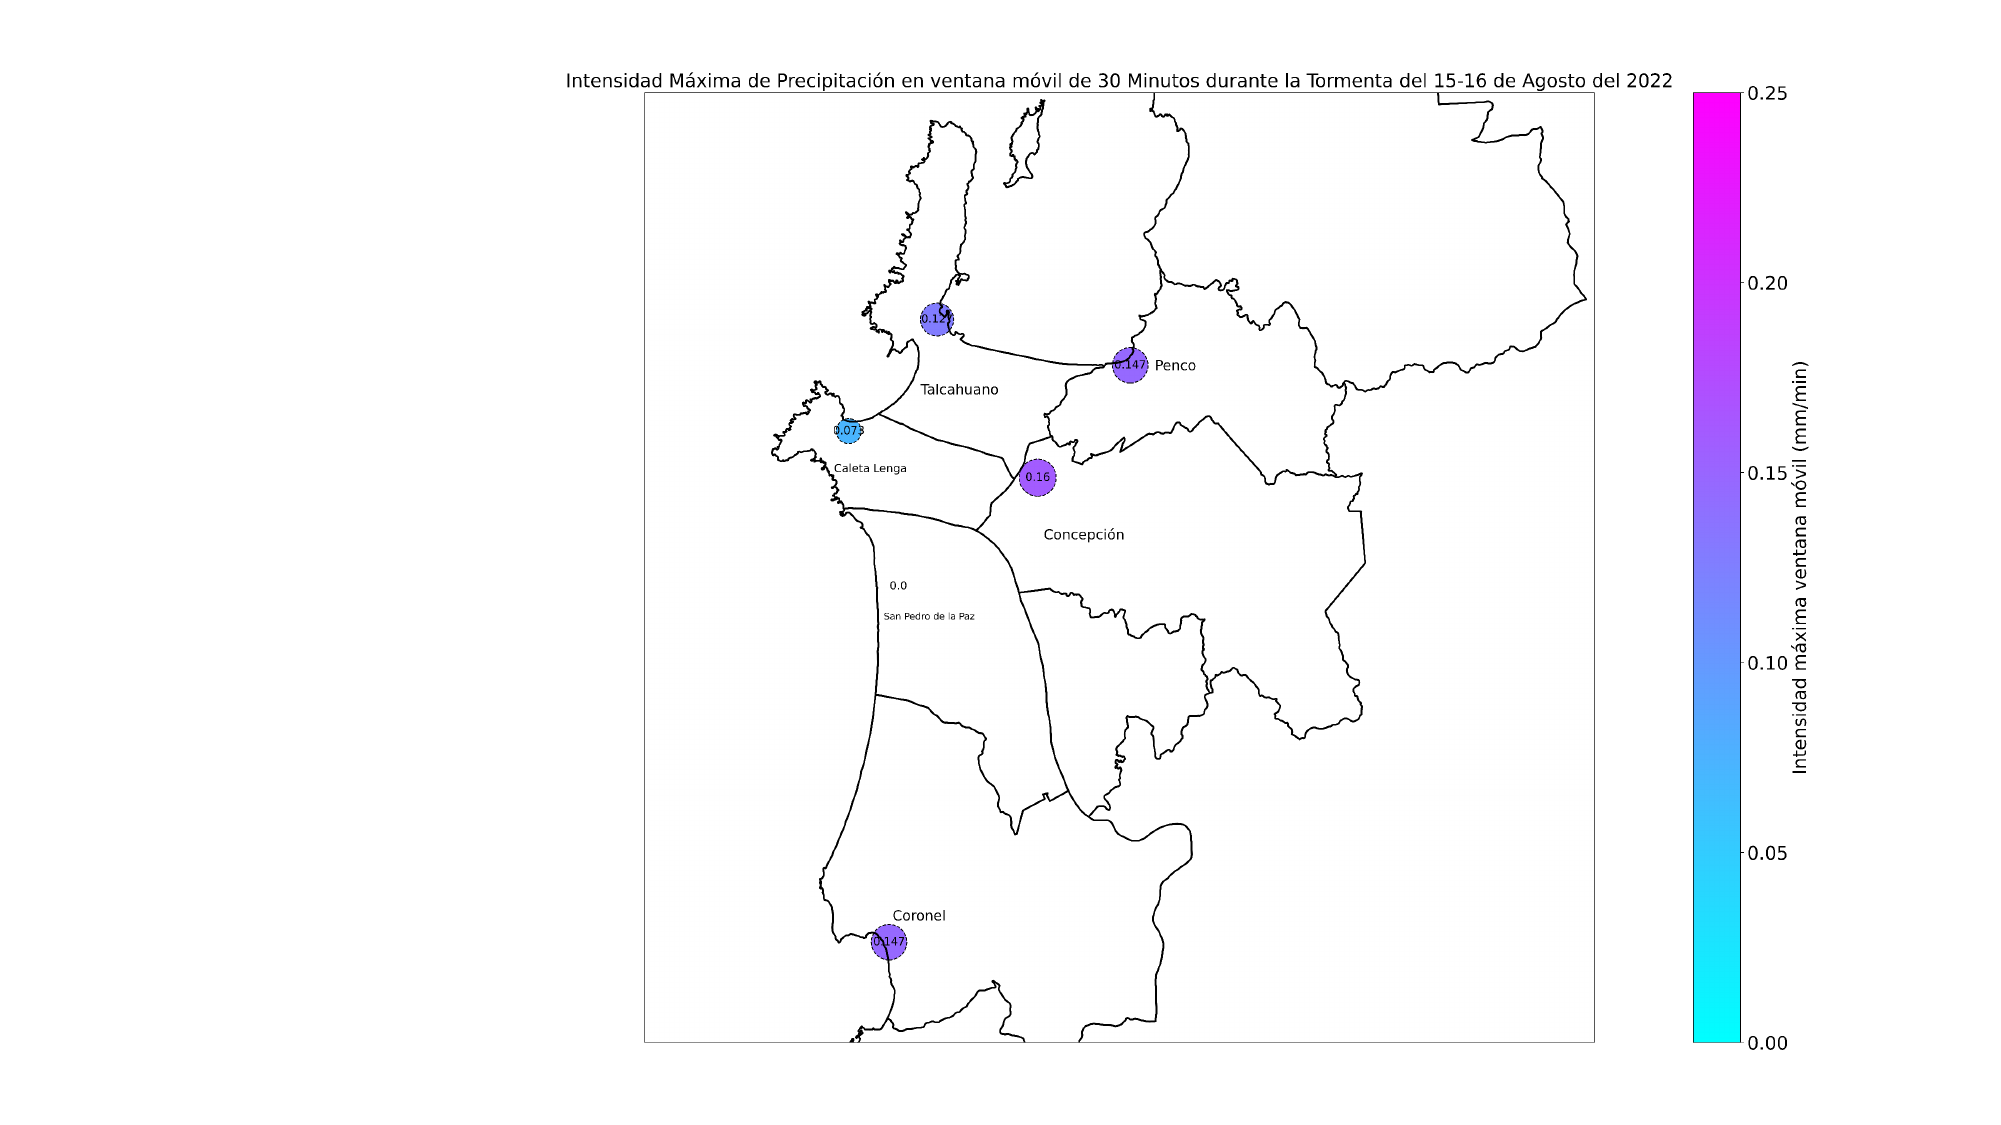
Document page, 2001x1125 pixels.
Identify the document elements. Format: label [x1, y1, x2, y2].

picture [0, 62, 2000, 1063]
